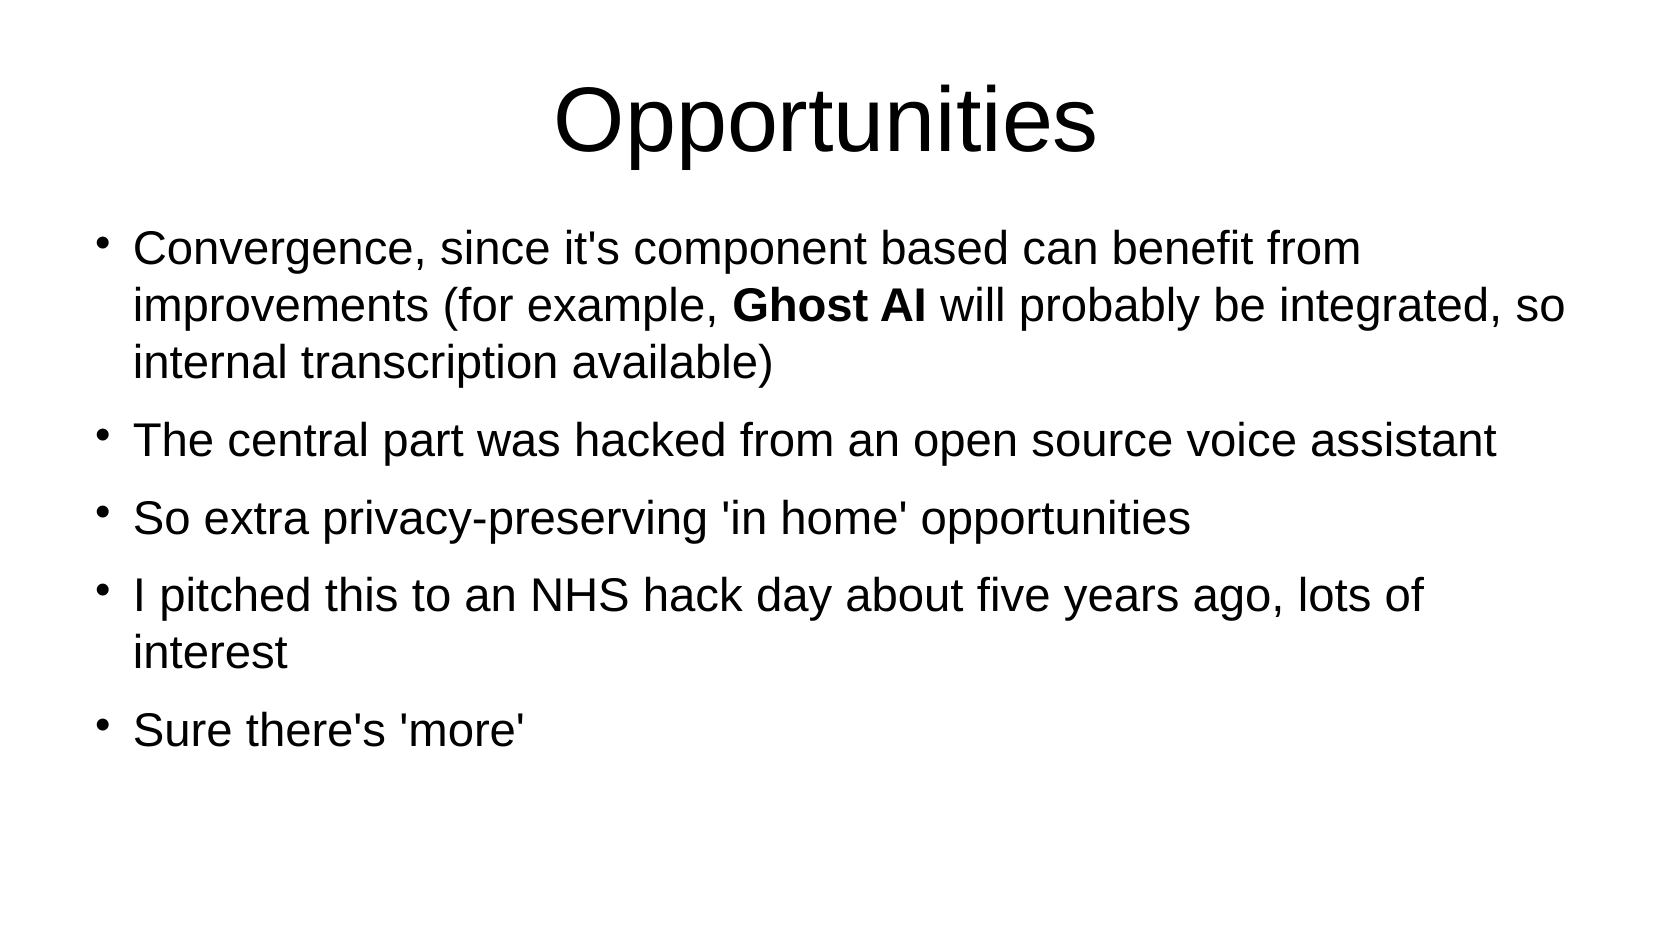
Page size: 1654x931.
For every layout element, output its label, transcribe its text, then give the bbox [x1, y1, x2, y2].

text_box Opportunities [82, 37, 1571, 193]
text_box Convergence, since it's component based can benefit from improvements (for example, Ghost AI will probably be integrated, so internal transcription available) The central part was hacked from an open source voice assistant So extra privacy-preserving 'in home' opportunities I pitched this to an NHS hack day about five years ago, lots of interest Sure there's 'more' [82, 217, 1571, 757]
